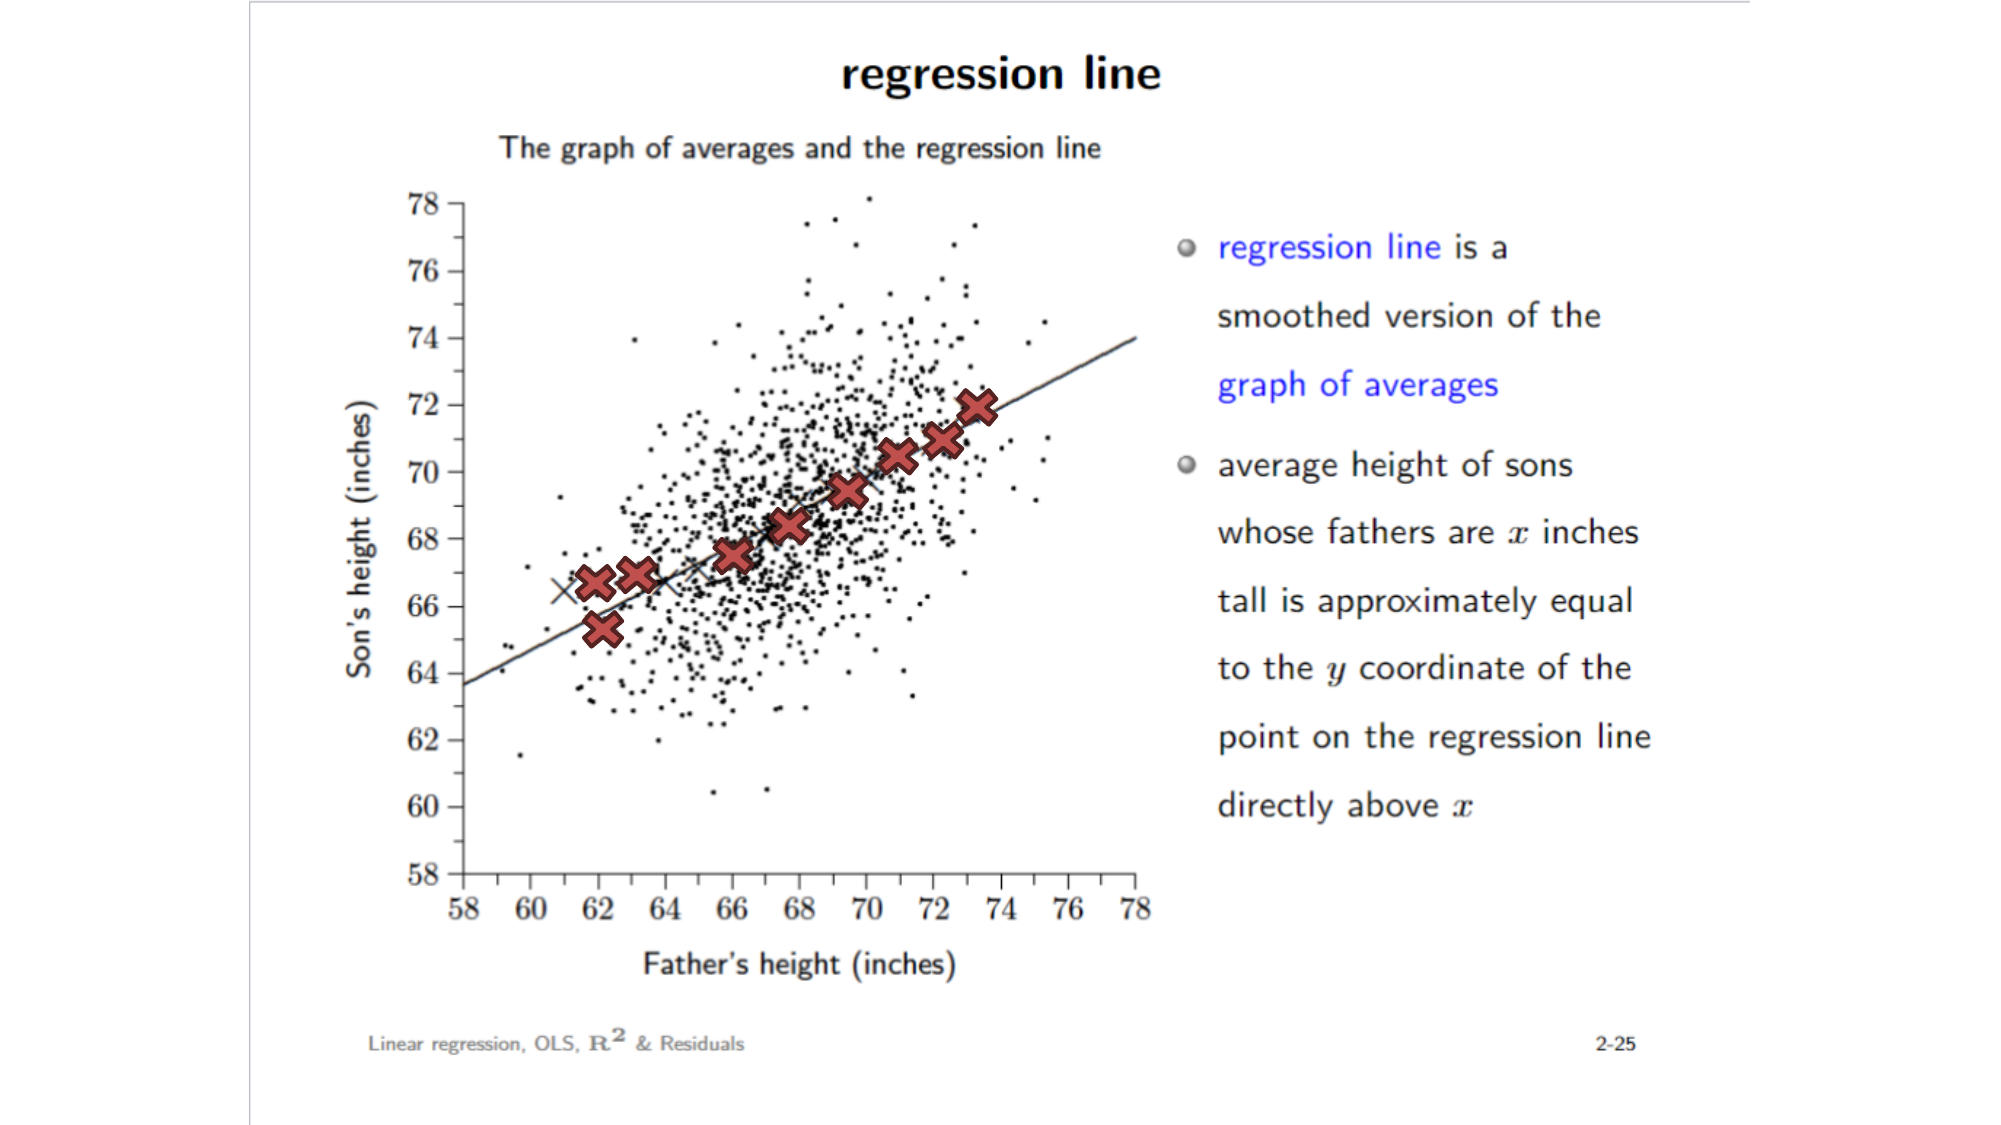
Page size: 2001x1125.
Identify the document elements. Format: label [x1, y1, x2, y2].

picture [249, 0, 1751, 1125]
